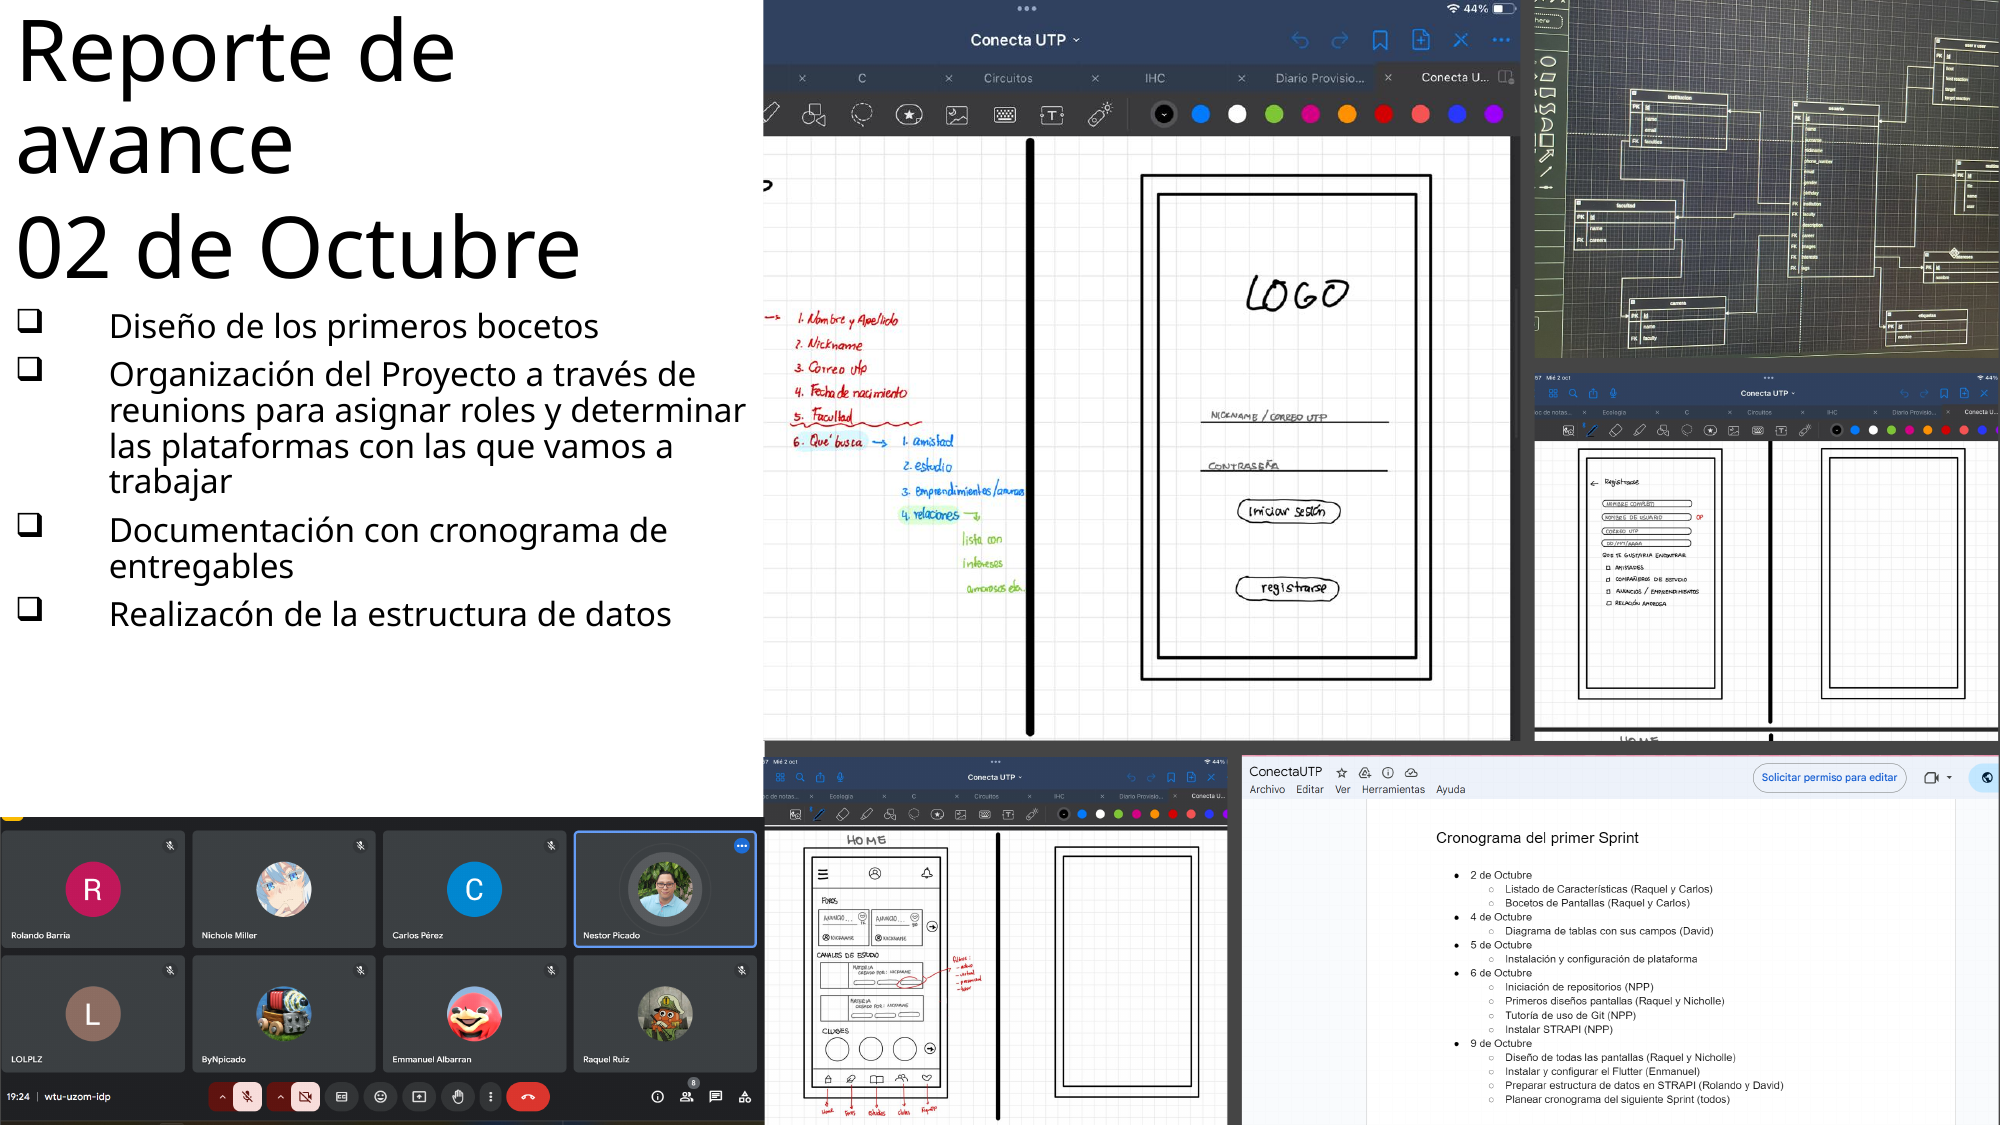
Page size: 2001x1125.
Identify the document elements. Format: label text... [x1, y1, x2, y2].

picture [1534, 372, 1999, 742]
picture [0, 756, 1228, 1125]
picture [1241, 755, 2000, 1125]
picture [762, 0, 1521, 742]
text_box Reporte de avance 02 de Octubre Diseño de los primeros bocetos Organización del Proyecto a través de reunions para asignar roles y determinar las plataformas con las que vamos a trabajar Documentación con cronograma de entregables Realizacón de la estructura de datos [0, 0, 765, 816]
picture [1534, 0, 2000, 359]
